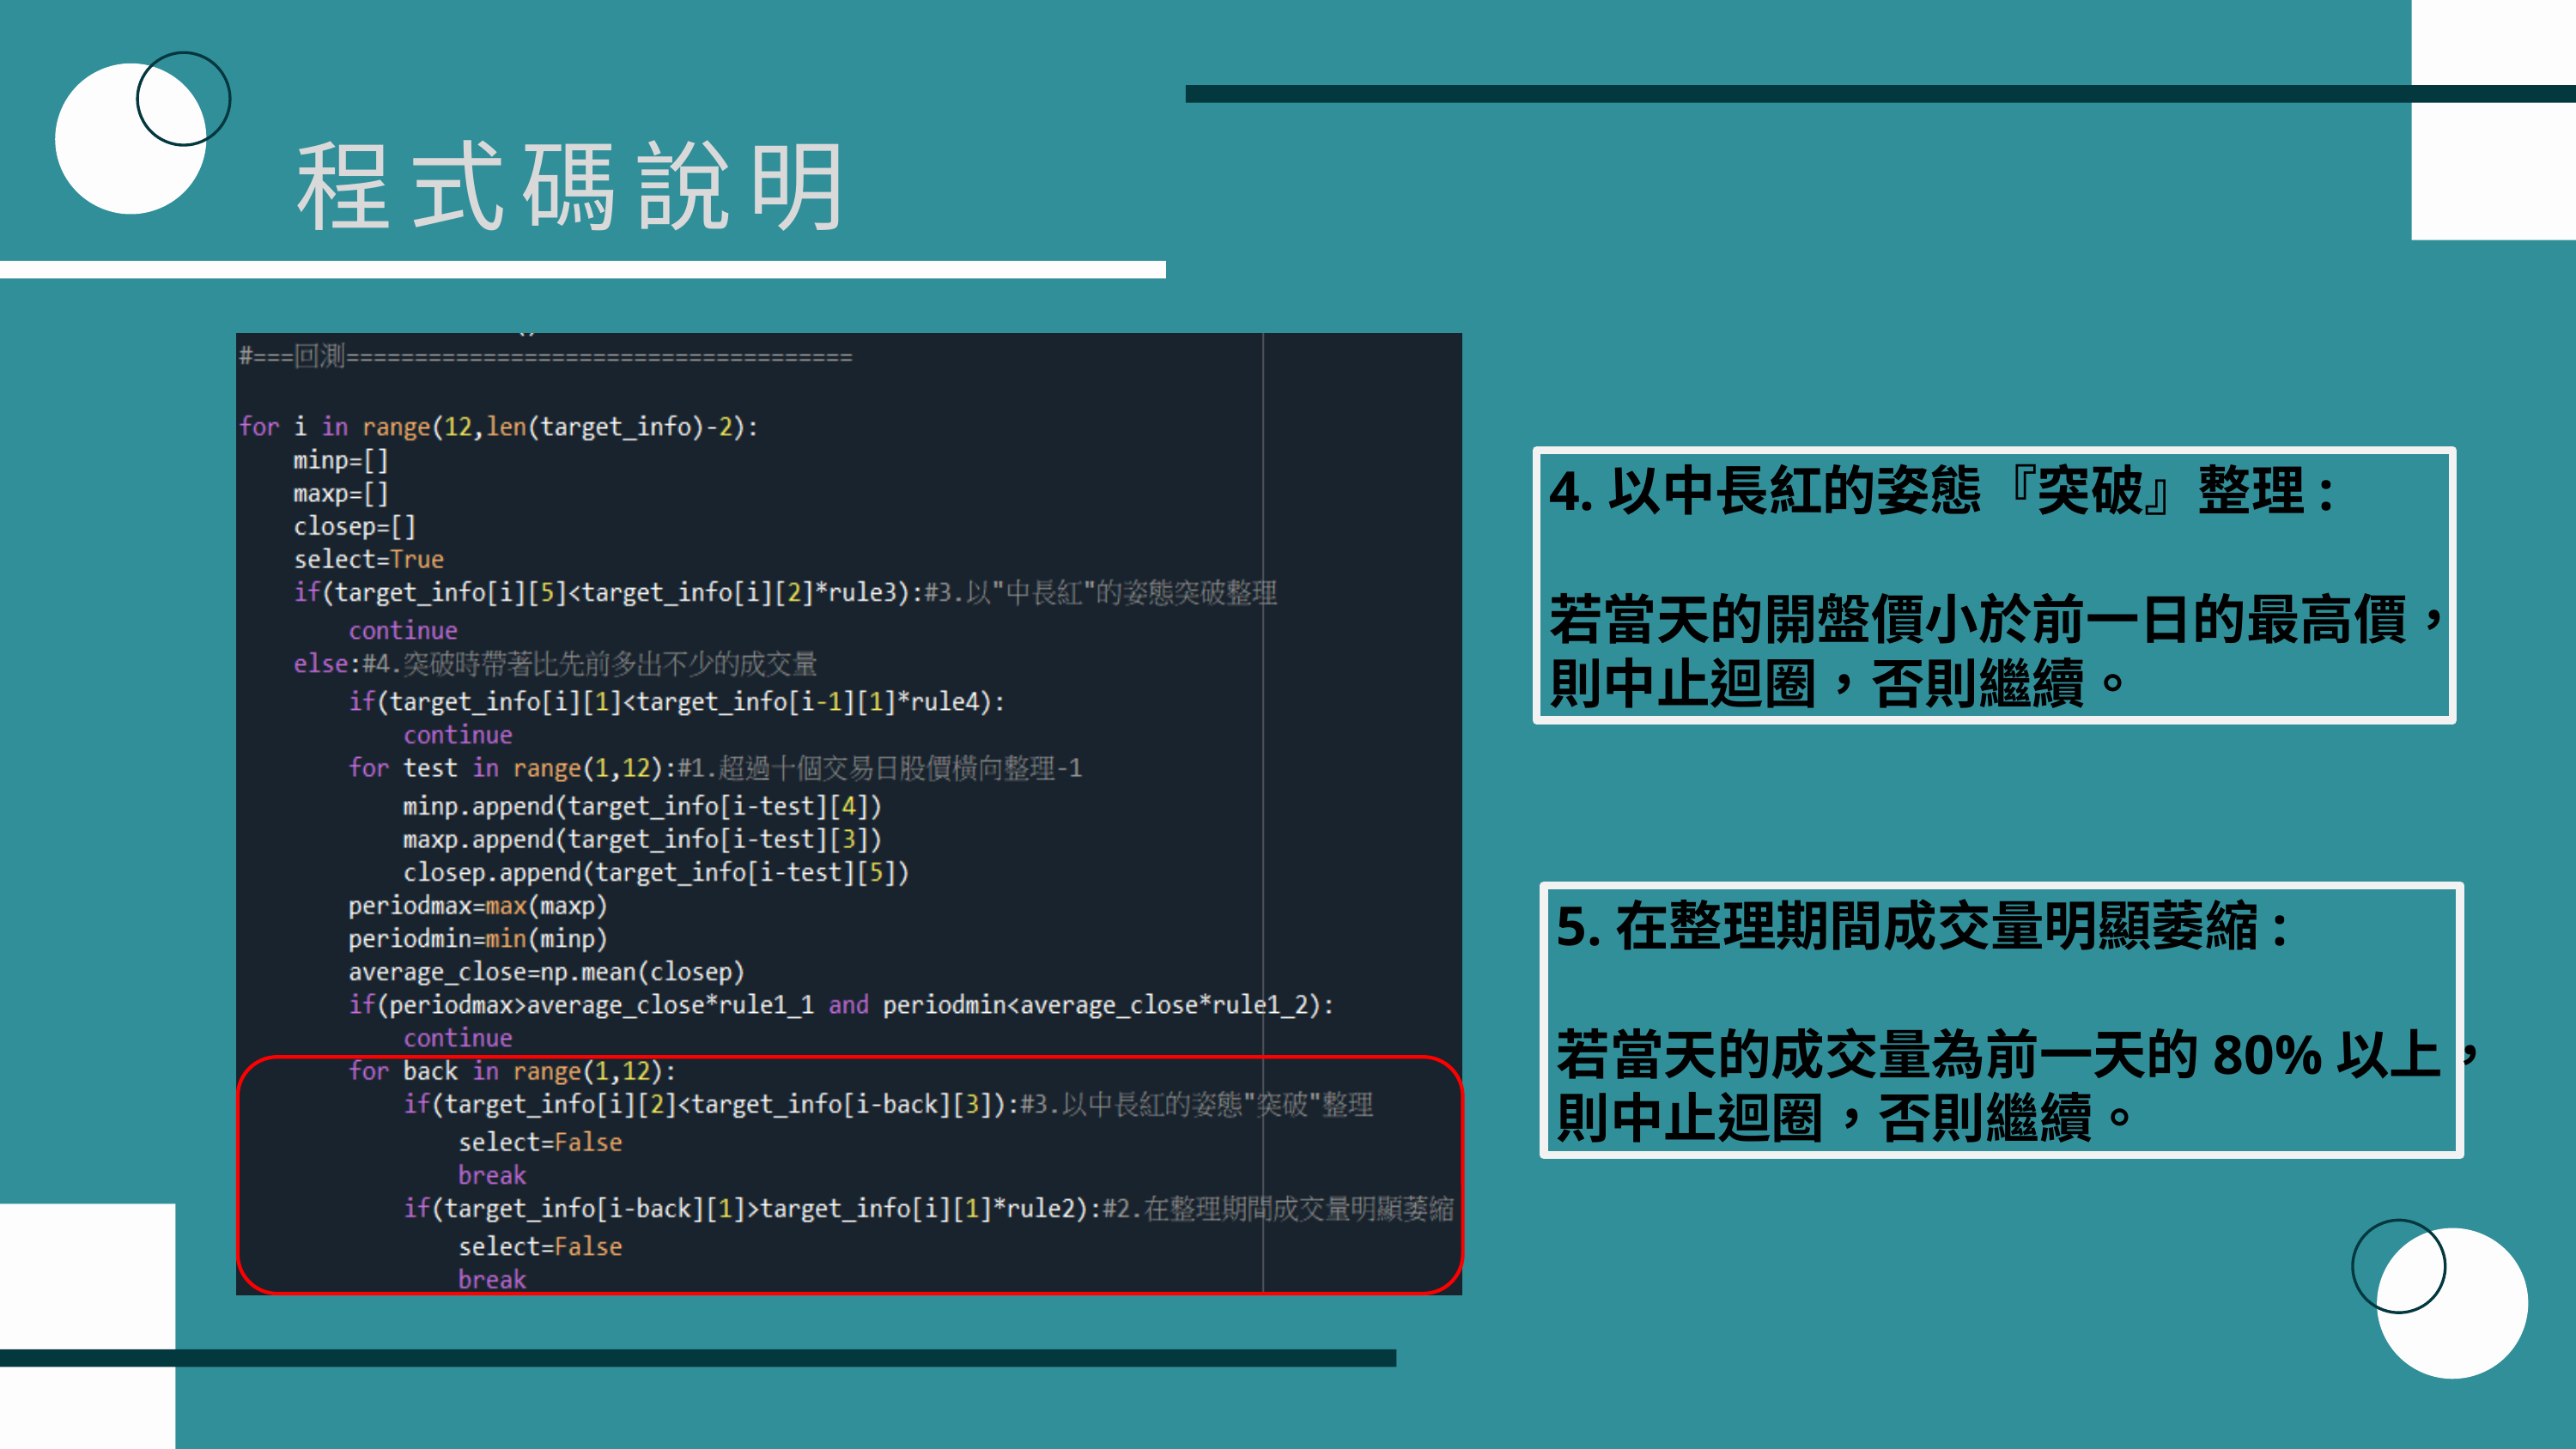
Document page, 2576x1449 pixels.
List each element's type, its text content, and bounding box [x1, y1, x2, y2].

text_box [2351, 1218, 2447, 1314]
text_box [0, 1367, 176, 1449]
text_box [2411, 103, 2576, 240]
text_box [1185, 85, 2576, 103]
text_box [0, 1203, 176, 1349]
picture [236, 332, 1462, 1295]
text_box 4.以中長紅的姿態『突破』整理: 若當天的開盤價小於前一日的最高價，則中止迴圈，否則繼續。 [1536, 450, 2453, 721]
text_box [2411, 0, 2576, 85]
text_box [0, 54, 1167, 279]
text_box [2376, 1227, 2529, 1379]
text_box 5.在整理期間成交量明顯萎縮: 若當天的成交量為前一天的80%以上， 則中止迴圈，否則繼續。 [1544, 885, 2460, 1155]
text_box [0, 1349, 1397, 1367]
